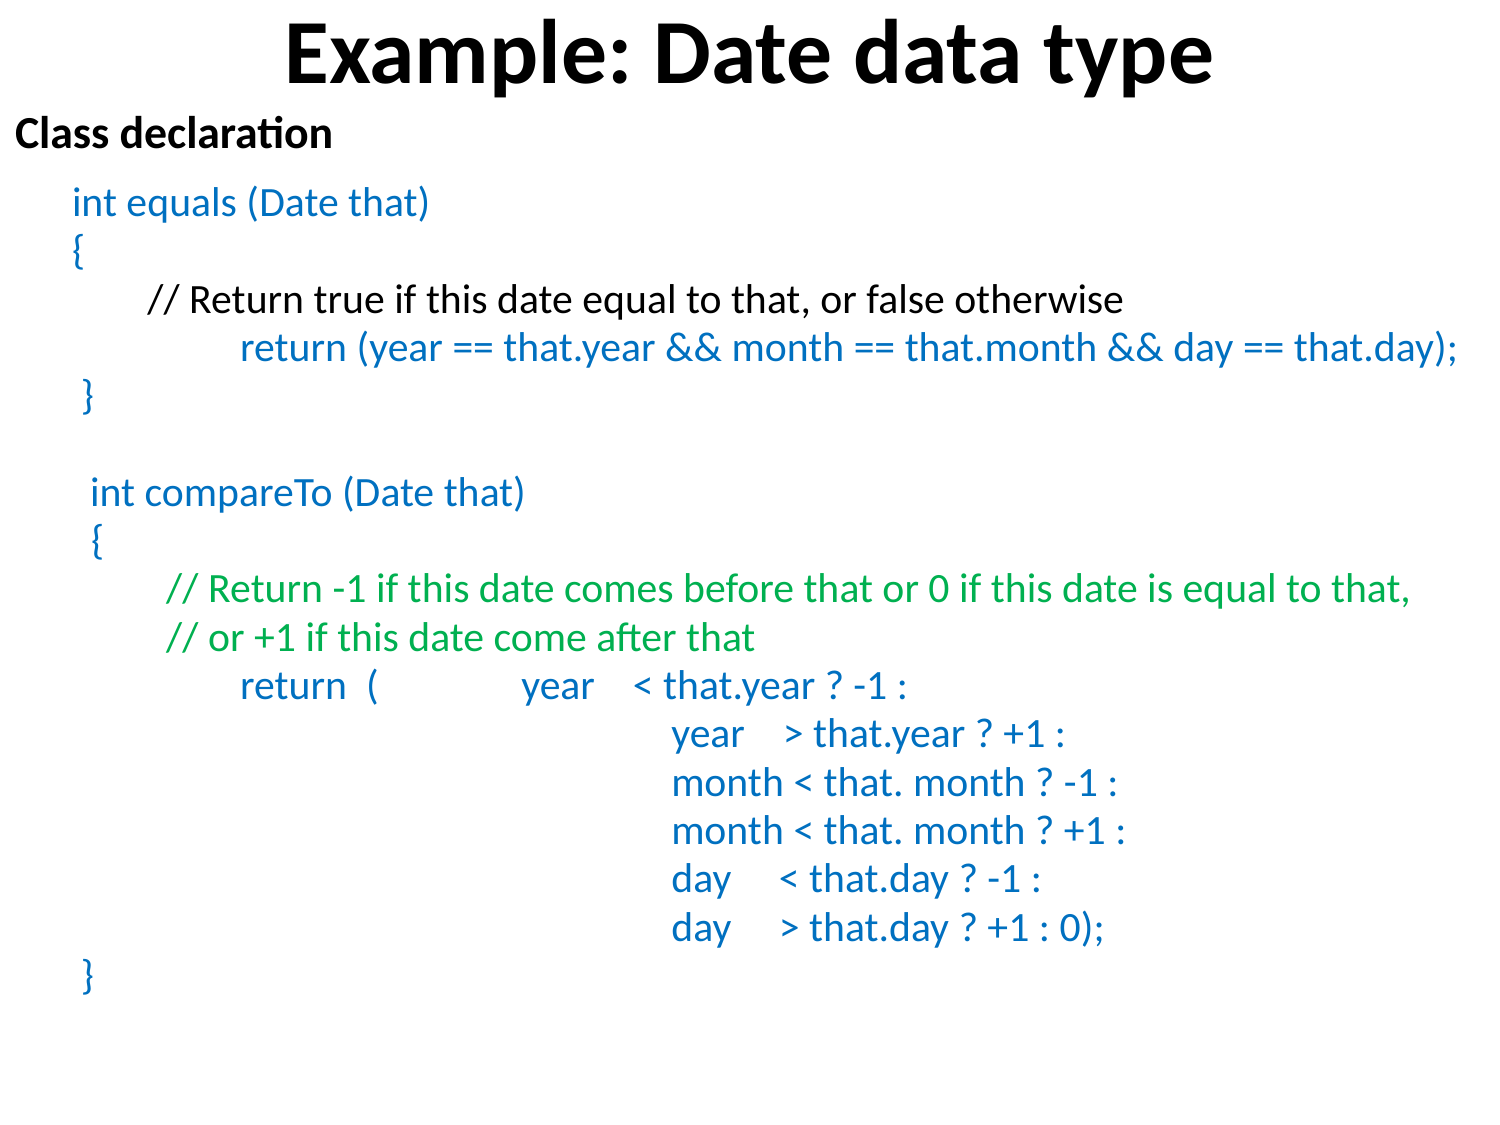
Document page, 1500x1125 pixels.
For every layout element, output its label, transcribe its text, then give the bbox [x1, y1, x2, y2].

title Example: Date data type [0, 0, 1500, 105]
list Class declaration int equals (Date that) { // Return true if this date equal to that, or false otherwise return (year == that.year && month == that.month && day == that.day); } int compareTo (Date that) { // Return -1 if this date comes before that or 0 if this date is equal to that, // or +1 if this date come after that return ( year < that.year ? -1 : year > that.year ? +1 : month < that. month ? -1 : month < that. month ? +1 : day < that.day ? -1 : day > that.day ? +1 : 0); } [0, 105, 1500, 1125]
